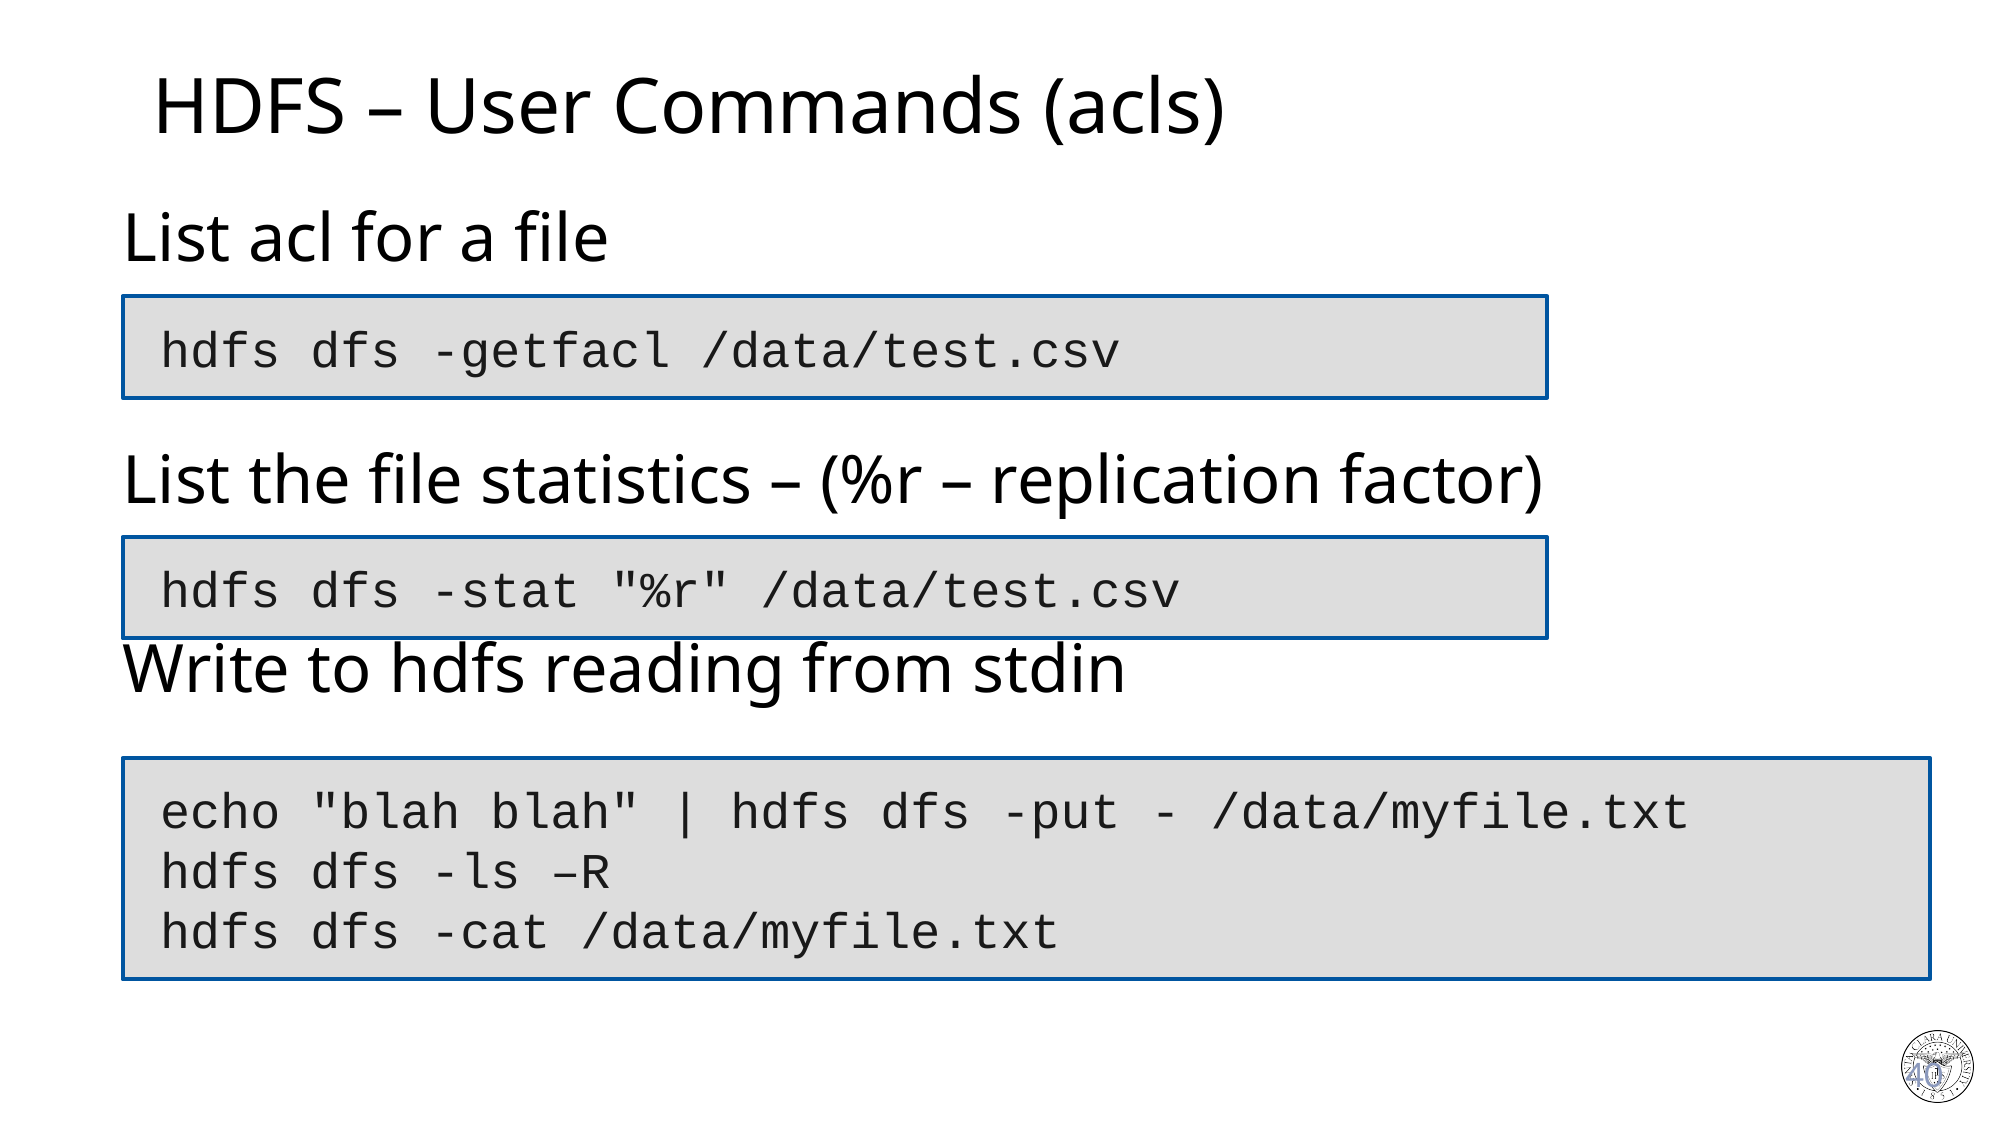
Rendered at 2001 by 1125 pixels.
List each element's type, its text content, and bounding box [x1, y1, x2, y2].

title HDFS – User Commands (acls) [137, 59, 1863, 159]
text_box hdfs dfs -getfacl /data/test.csv [122, 296, 1547, 398]
list List acl for a file List the file statistics – (%r – replication factor) Write to hdfs reading from stdin [99, 187, 1900, 998]
picture [1901, 1030, 1974, 1042]
text_box hdfs dfs -stat "%r" /data/test.csv [122, 536, 1547, 639]
text_box echo "blah blah" | hdfs dfs -put - /data/myfile.txt hdfs dfs -ls –R hdfs dfs -cat /data/myfile.txt [122, 757, 1930, 980]
slide_number 40 [1890, 1042, 2000, 1103]
